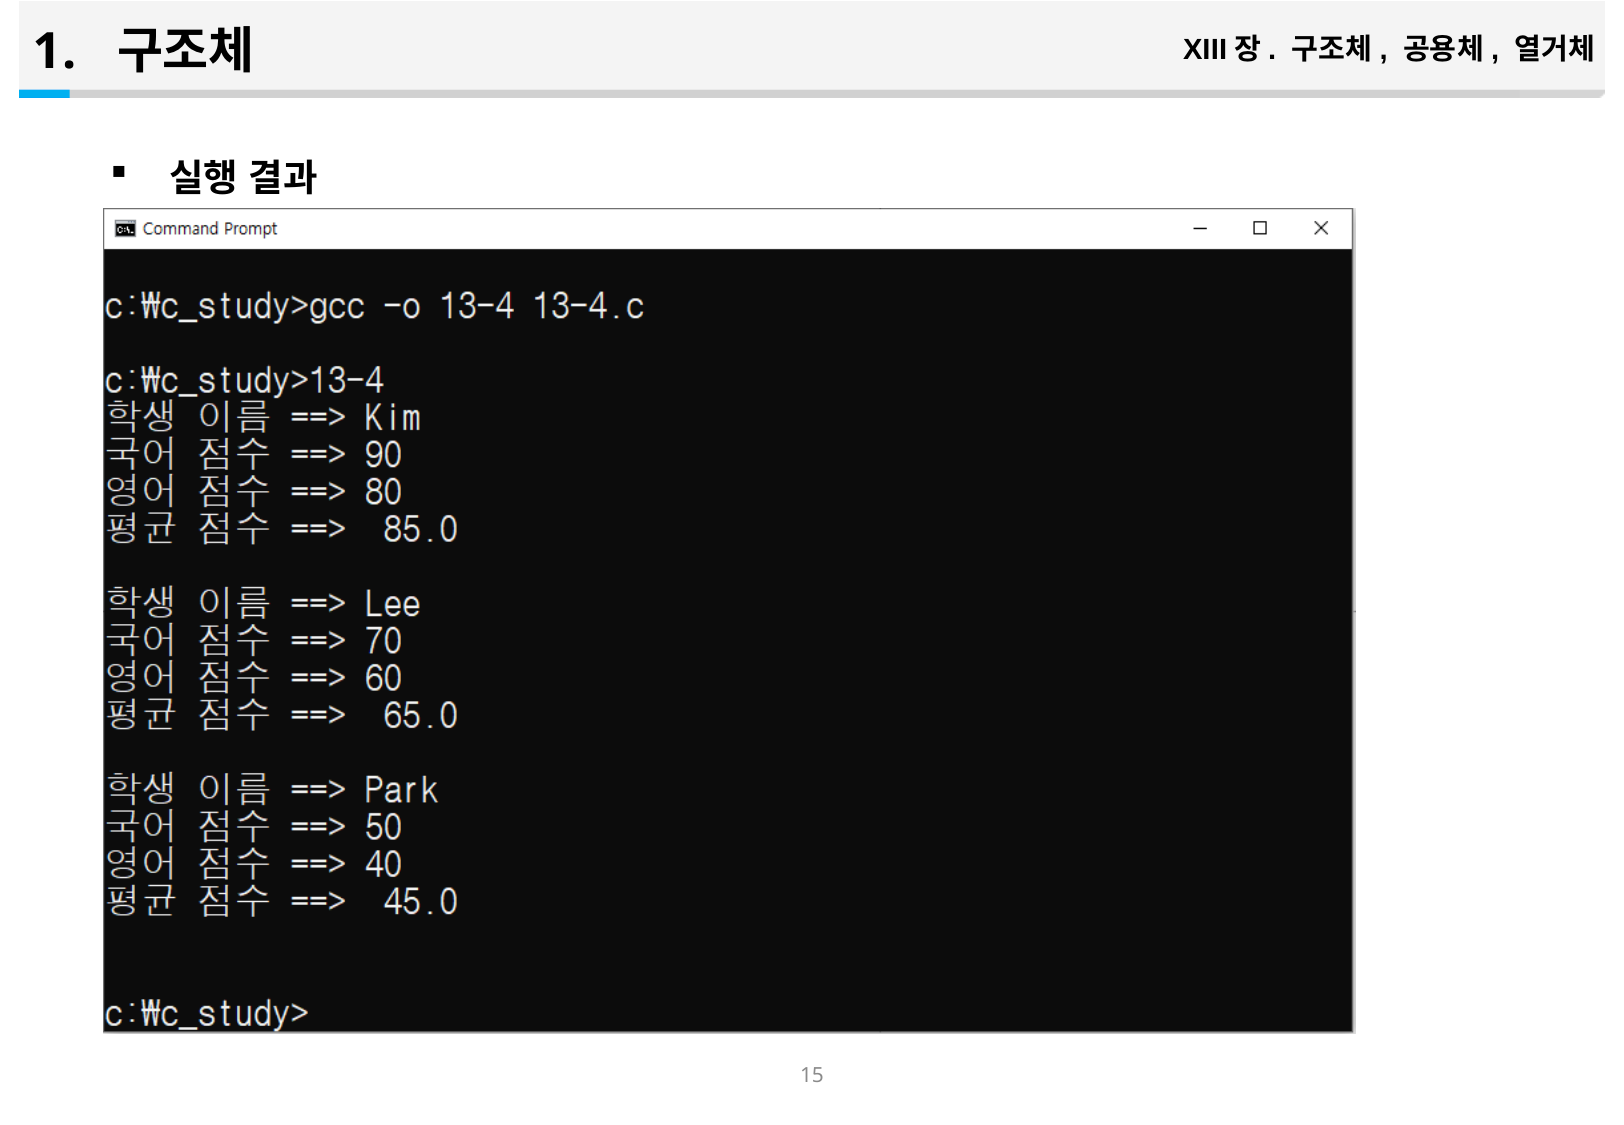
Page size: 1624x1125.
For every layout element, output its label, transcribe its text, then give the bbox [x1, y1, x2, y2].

picture [102, 207, 1356, 1034]
text_box XIII장. 구조체, 공용체, 열거체 [1168, 22, 1611, 73]
picture [19, 1, 1605, 98]
list 구조체 [17, 11, 1167, 85]
slide_number 14 [622, 1045, 1002, 1106]
text_box 실행 결과 [20, 124, 1602, 207]
